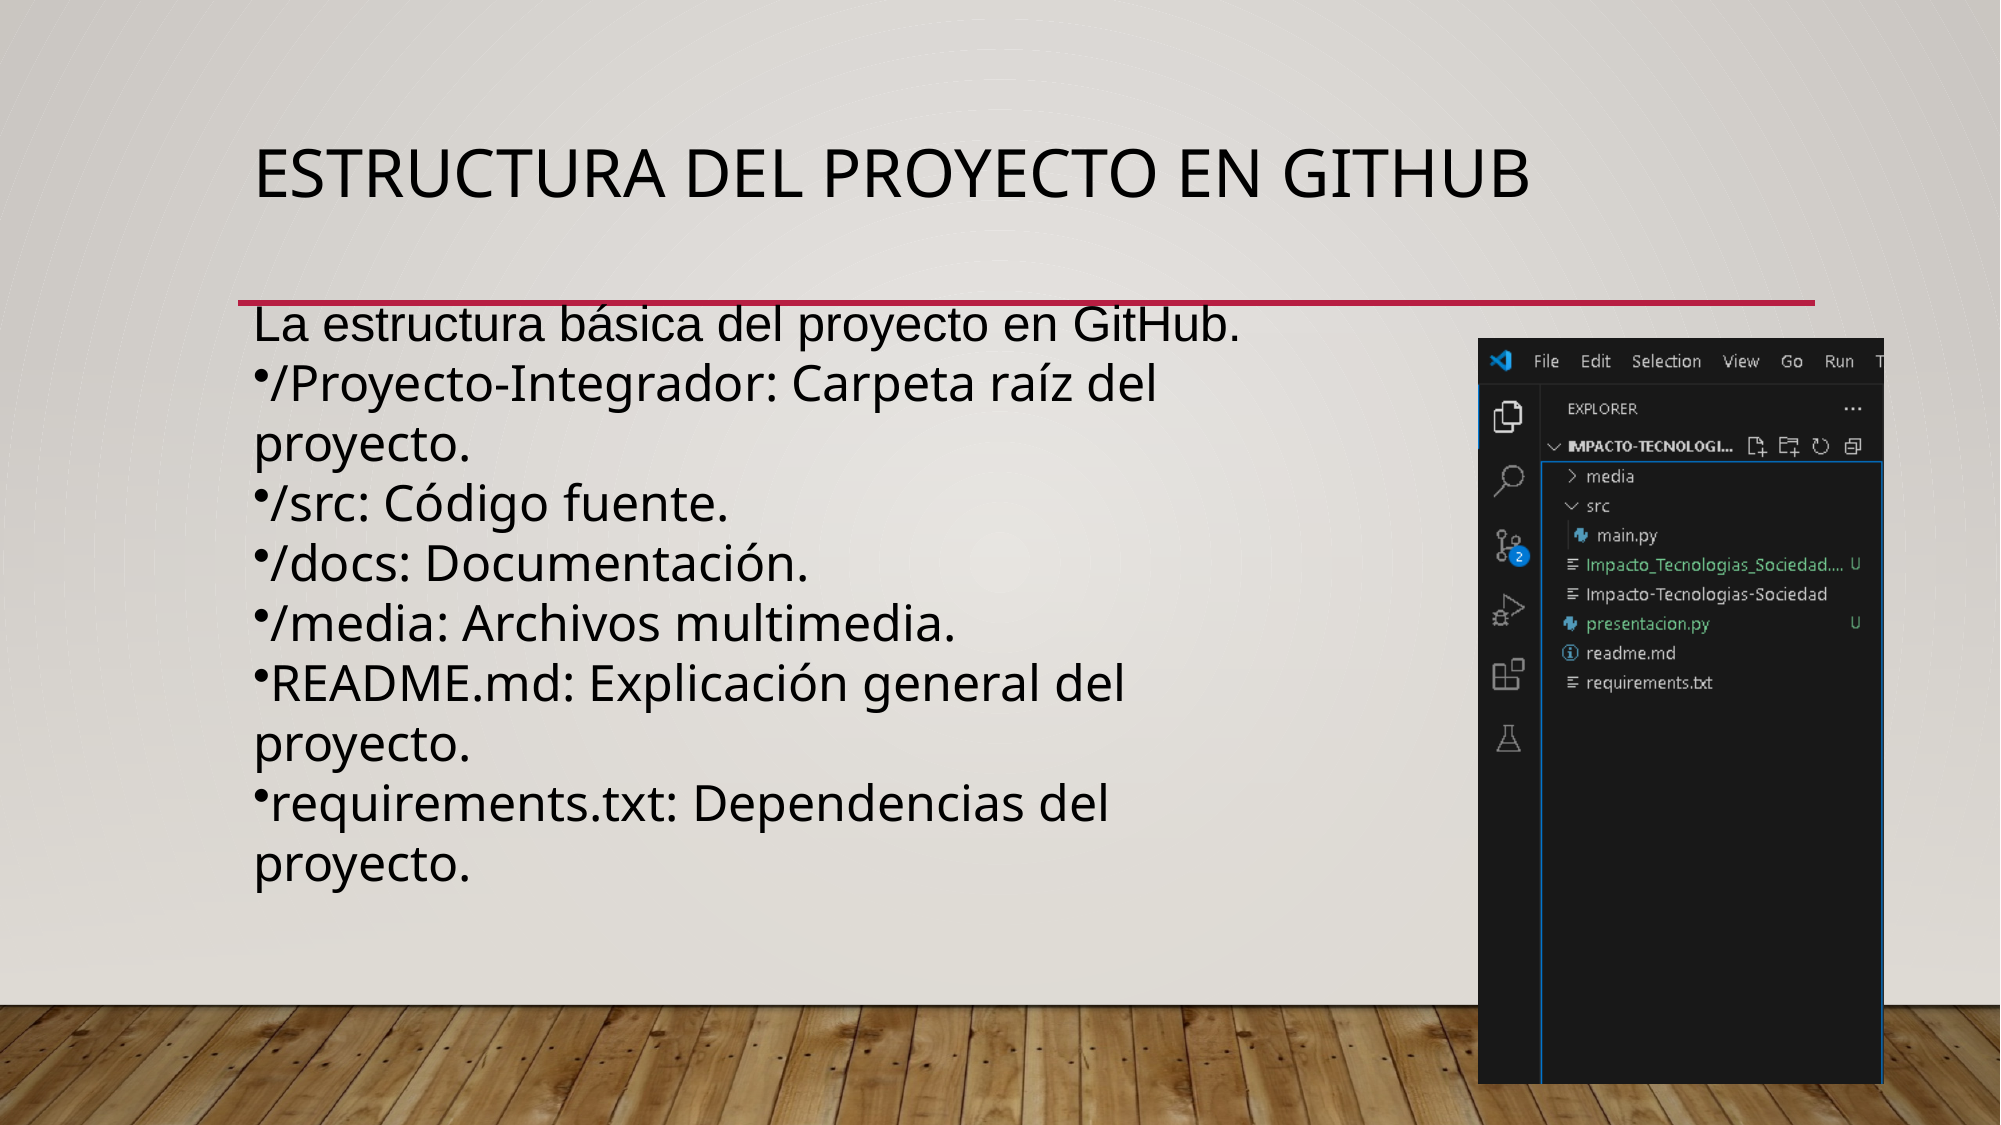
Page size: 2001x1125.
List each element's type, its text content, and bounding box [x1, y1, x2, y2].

picture [0, 338, 2000, 1125]
list La estructura básica del proyecto en GitHub. /Proyecto-Integrador: Carpeta raíz del proyecto. /src: Código fuente. /docs: Documentación. /media: Archivos multimedia. README.md: Explicación general del proyecto. requirements.txt: Dependencias del proyecto. [238, 283, 1301, 944]
title Estructura del Proyecto en GitHub [238, 131, 1814, 305]
